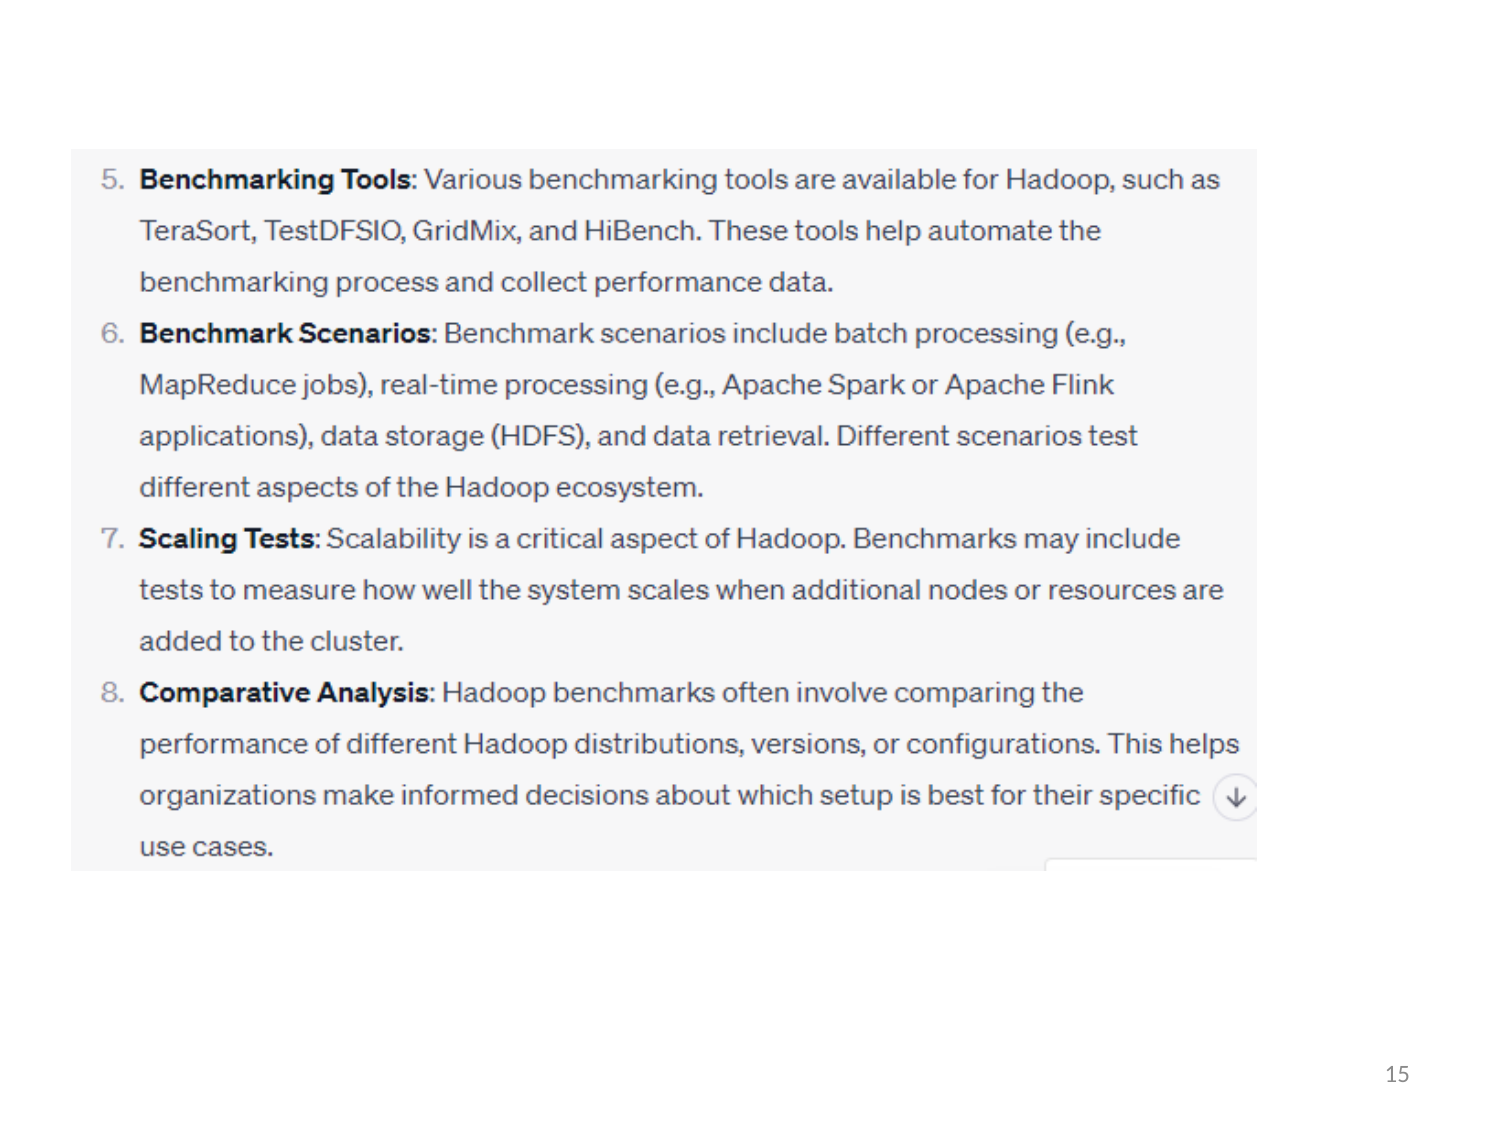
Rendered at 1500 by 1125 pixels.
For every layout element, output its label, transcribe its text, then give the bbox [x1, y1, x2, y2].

slide_number 15 [1074, 1042, 1425, 1103]
picture [71, 149, 1257, 871]
